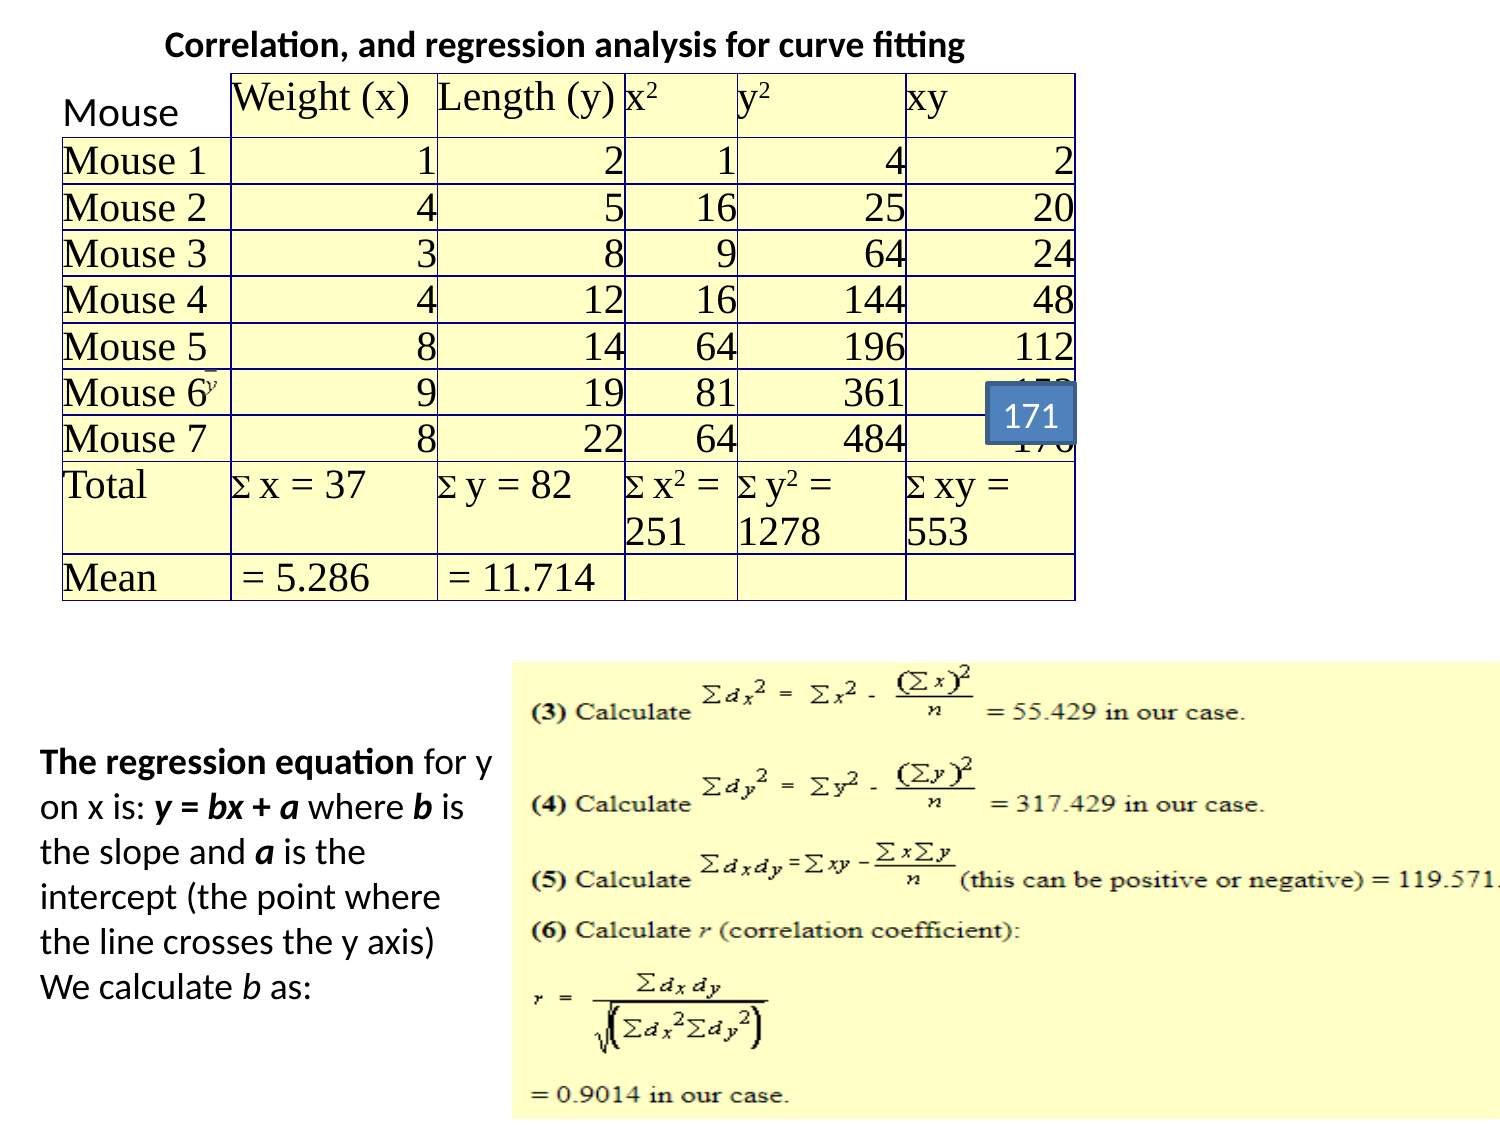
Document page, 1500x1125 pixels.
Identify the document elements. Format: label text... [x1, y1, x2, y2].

table_cell S x2 = 251 [626, 462, 737, 553]
picture [512, 662, 1500, 1119]
table_cell 20 [907, 185, 1074, 229]
text_box Correlation, and regression analysis for curve fitting [150, 12, 1238, 73]
text_box The regression equation for y on x is: y = bx + a where b is the slope and a is the intercept (the point where the line crosses the y axis) We calculate b as: [24, 729, 507, 1014]
table_cell Mouse 5 [63, 324, 230, 368]
table_cell 484 [738, 416, 905, 461]
table_header Length (y) [438, 74, 624, 137]
table_cell S y = 82 [438, 462, 624, 553]
table_cell 48 [907, 277, 1074, 322]
table_cell 9 [232, 370, 437, 414]
table_cell 22 [438, 416, 624, 461]
table_header x2 [626, 74, 737, 137]
table_cell 4 [232, 277, 437, 322]
table_cell Mean [63, 555, 230, 600]
table_cell 4 [232, 185, 437, 229]
table_header Weight (x) [232, 74, 437, 137]
table_cell 2 [438, 138, 624, 183]
table_cell Mouse 2 [63, 185, 230, 229]
table_cell S xy = 553 [907, 462, 1074, 553]
table_cell 12 [438, 277, 624, 322]
table_cell 14 [438, 324, 624, 368]
table_cell [738, 555, 905, 600]
table_header Mouse [62, 73, 230, 137]
table_cell [626, 555, 737, 600]
table_cell Mouse 4 [63, 277, 230, 322]
table_cell 5 [438, 185, 624, 229]
table_cell Mouse 7 [63, 416, 230, 461]
table_cell 152 [907, 370, 1074, 414]
table_cell 16 [626, 277, 737, 322]
table_cell 144 [738, 277, 905, 322]
table_cell 8 [438, 231, 624, 275]
table_cell 3 [232, 231, 437, 275]
table_cell 16 [626, 185, 737, 229]
table_cell [907, 555, 1074, 600]
table_cell = 11.714 [438, 555, 624, 600]
table_header y2 [738, 74, 905, 137]
table_cell 4 [738, 138, 905, 183]
table_cell 1 [626, 138, 737, 183]
table_cell 176 [907, 416, 1074, 461]
table_cell S y2 = 1278 [738, 462, 905, 553]
table_cell 361 [738, 370, 905, 414]
table_cell 64 [626, 324, 737, 368]
table_cell 64 [626, 416, 737, 461]
table_cell 19 [438, 370, 624, 414]
table_cell Mouse 1 [63, 138, 230, 183]
table_cell 9 [626, 231, 737, 275]
table_cell 8 [232, 324, 437, 368]
table_header xy [907, 74, 1074, 137]
table_cell 1 [232, 138, 437, 183]
picture [199, 363, 223, 404]
table_cell Total [63, 462, 230, 553]
table_cell 24 [907, 231, 1074, 275]
table_cell 2 [907, 138, 1074, 183]
table_cell 196 [738, 324, 905, 368]
table_cell 25 [738, 185, 905, 229]
table_cell 112 [907, 324, 1074, 368]
table_cell Mouse 6 [63, 370, 230, 414]
table_cell 8 [232, 416, 437, 461]
table_cell S x = 37 [232, 462, 437, 553]
table_cell 64 [738, 231, 905, 275]
table_cell = 5.286 [232, 555, 437, 600]
table_cell Mouse 3 [63, 231, 230, 275]
table_cell 81 [626, 370, 737, 414]
text_box 171 [985, 381, 1077, 445]
